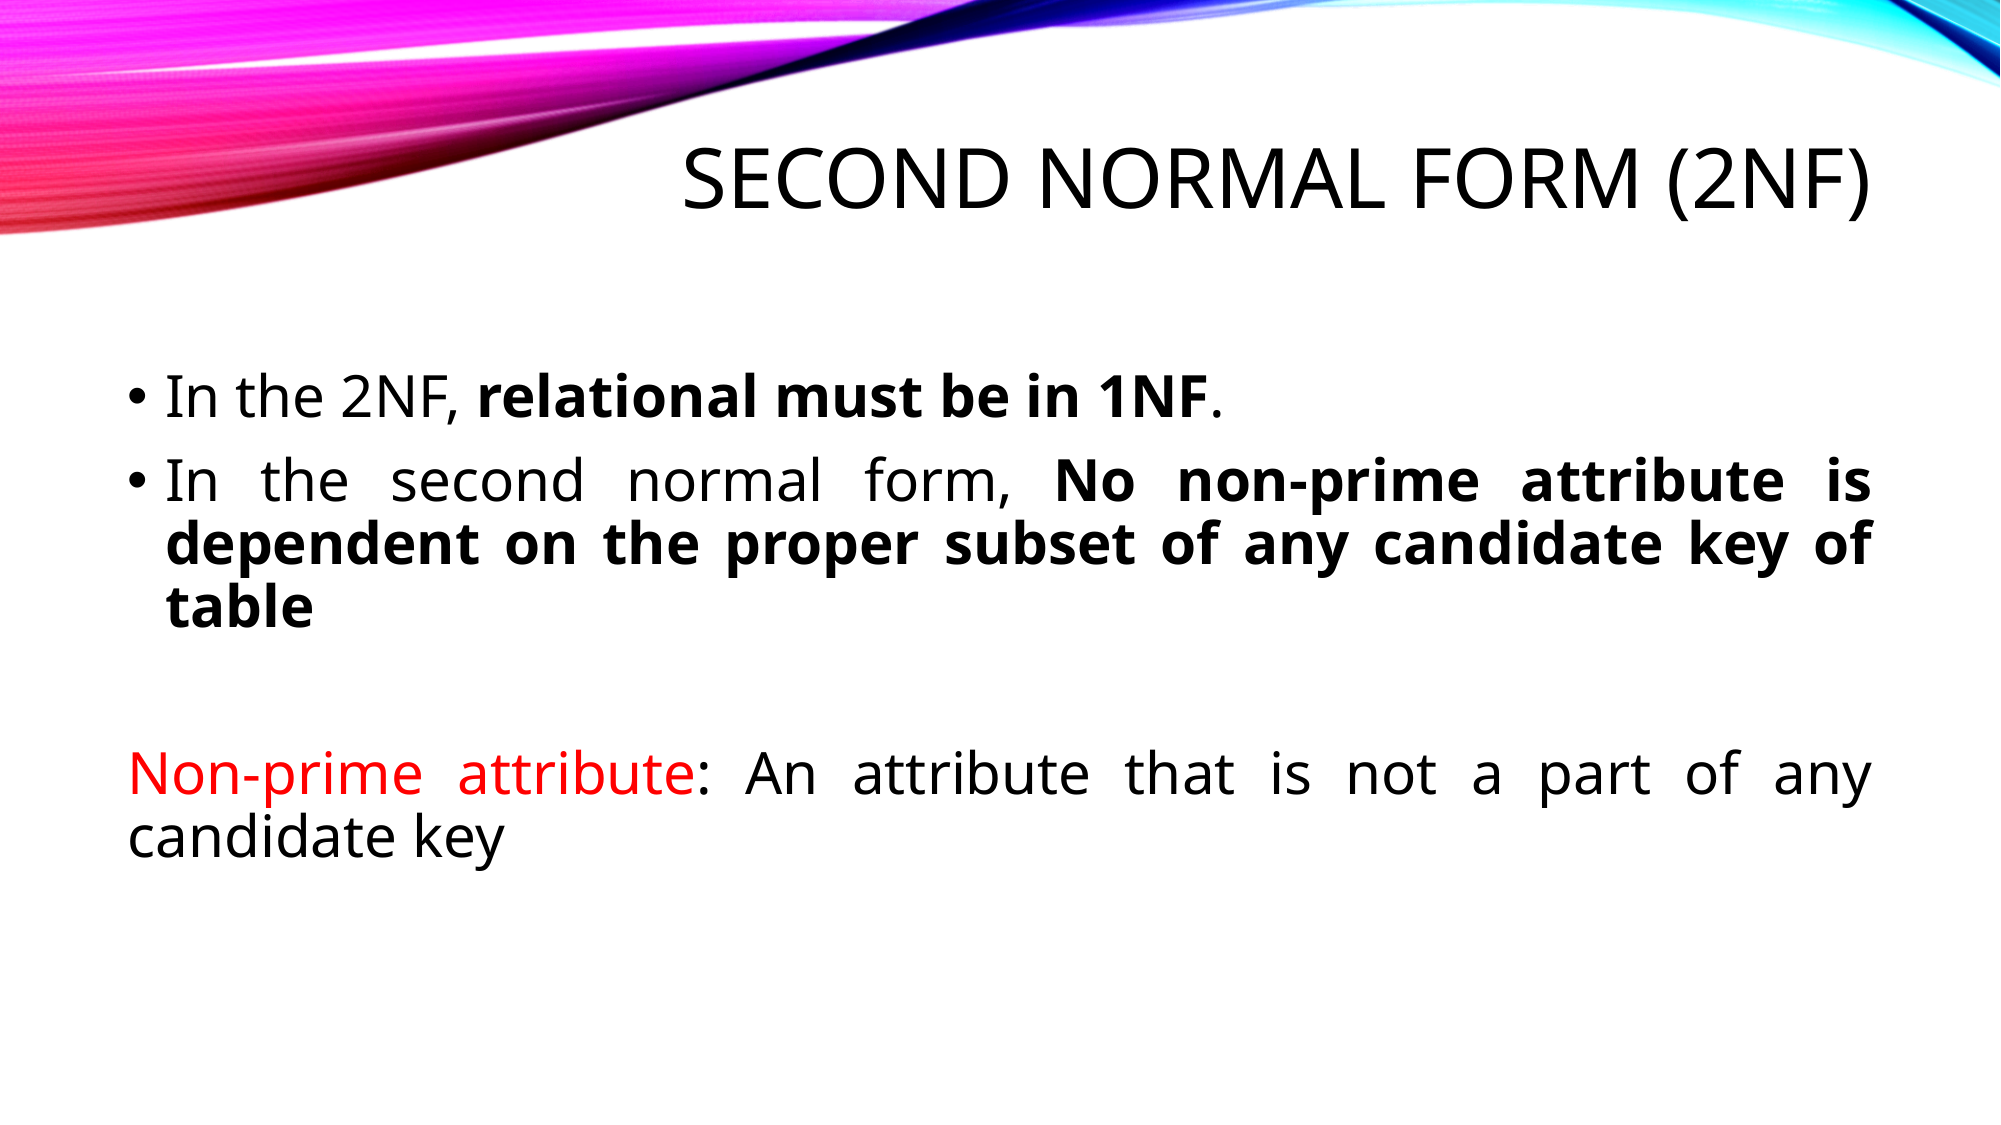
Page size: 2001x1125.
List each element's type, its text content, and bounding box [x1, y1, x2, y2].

list In the 2NF, relational must be in 1NF. In the second normal form, No non-prime attribute is dependent on the proper subset of any candidate key of table Non-prime attribute: An attribute that is not a part of any candidate key [112, 360, 1888, 1021]
picture [1910, 0, 2000, 45]
picture [1890, 0, 2000, 75]
picture [0, 0, 2000, 237]
title Second Normal Form (2NF) [474, 125, 1888, 338]
